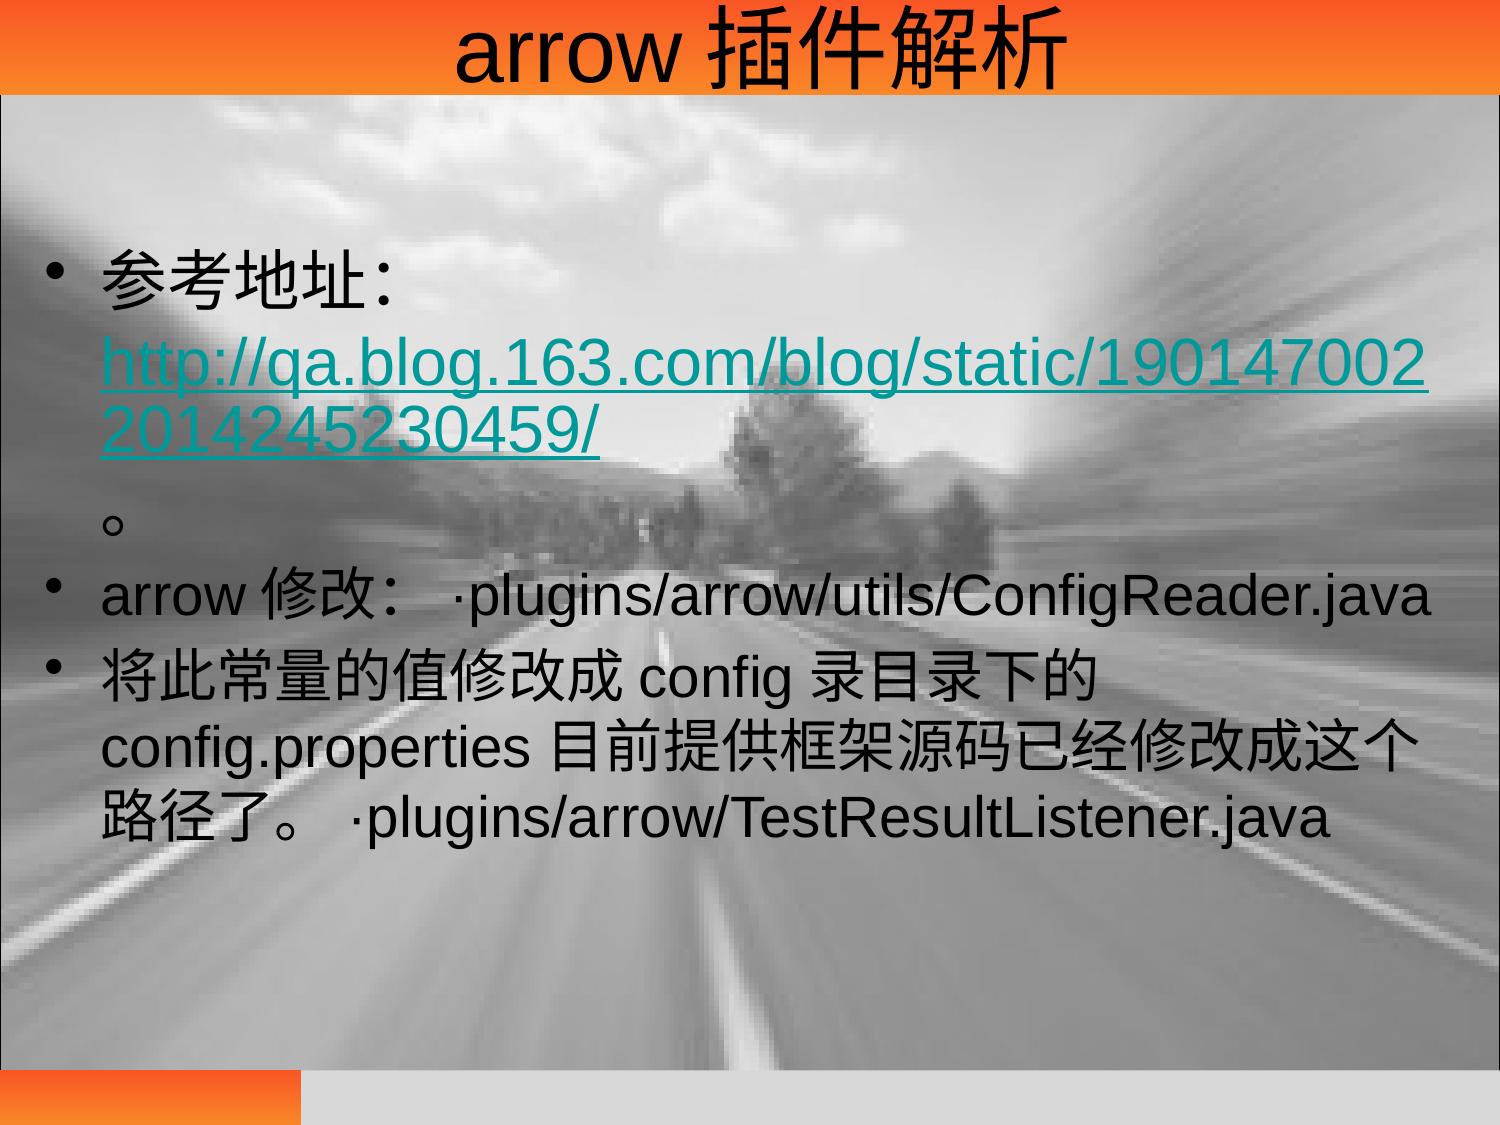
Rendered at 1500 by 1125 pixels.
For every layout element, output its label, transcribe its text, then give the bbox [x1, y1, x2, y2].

list 参考地址：http://qa.blog.163.com/blog/static/1901470022014245230459/。 arrow修改：·plugins/arrow/utils/ConfigReader.java 将此常量的值修改成config录目录下的 config.properties目前提供框架源码已经修改成这个路径了。·plugins/arrow/TestResultListener.java [29, 231, 1455, 975]
title arrow插件解析 [75, 0, 1425, 172]
